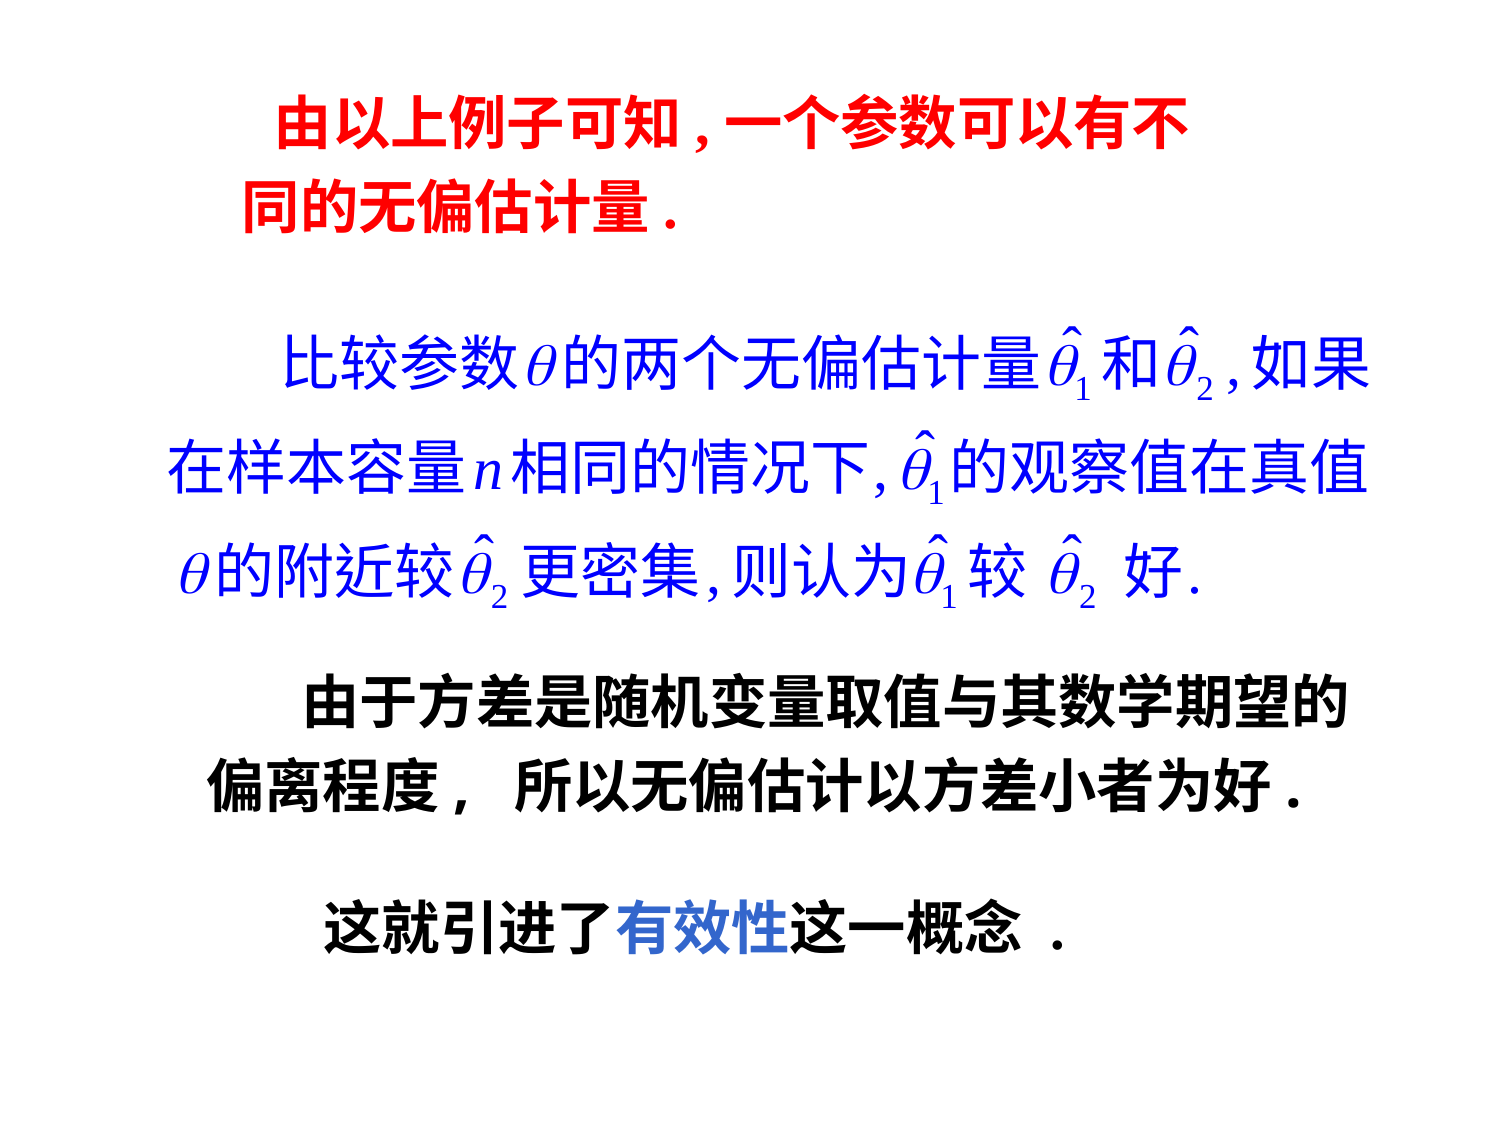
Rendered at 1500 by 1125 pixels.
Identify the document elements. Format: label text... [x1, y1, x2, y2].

text_box 由于方差是随机变量取值与其数学期望的偏离程度, 所以无偏估计以方差小者为好. [194, 645, 1382, 825]
text_box 这就引进了有效性这一概念 . [309, 869, 1080, 969]
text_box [158, 313, 1424, 620]
text_box 由以上例子可知,一个参数可以有不同的无偏估计量. [230, 66, 1211, 247]
